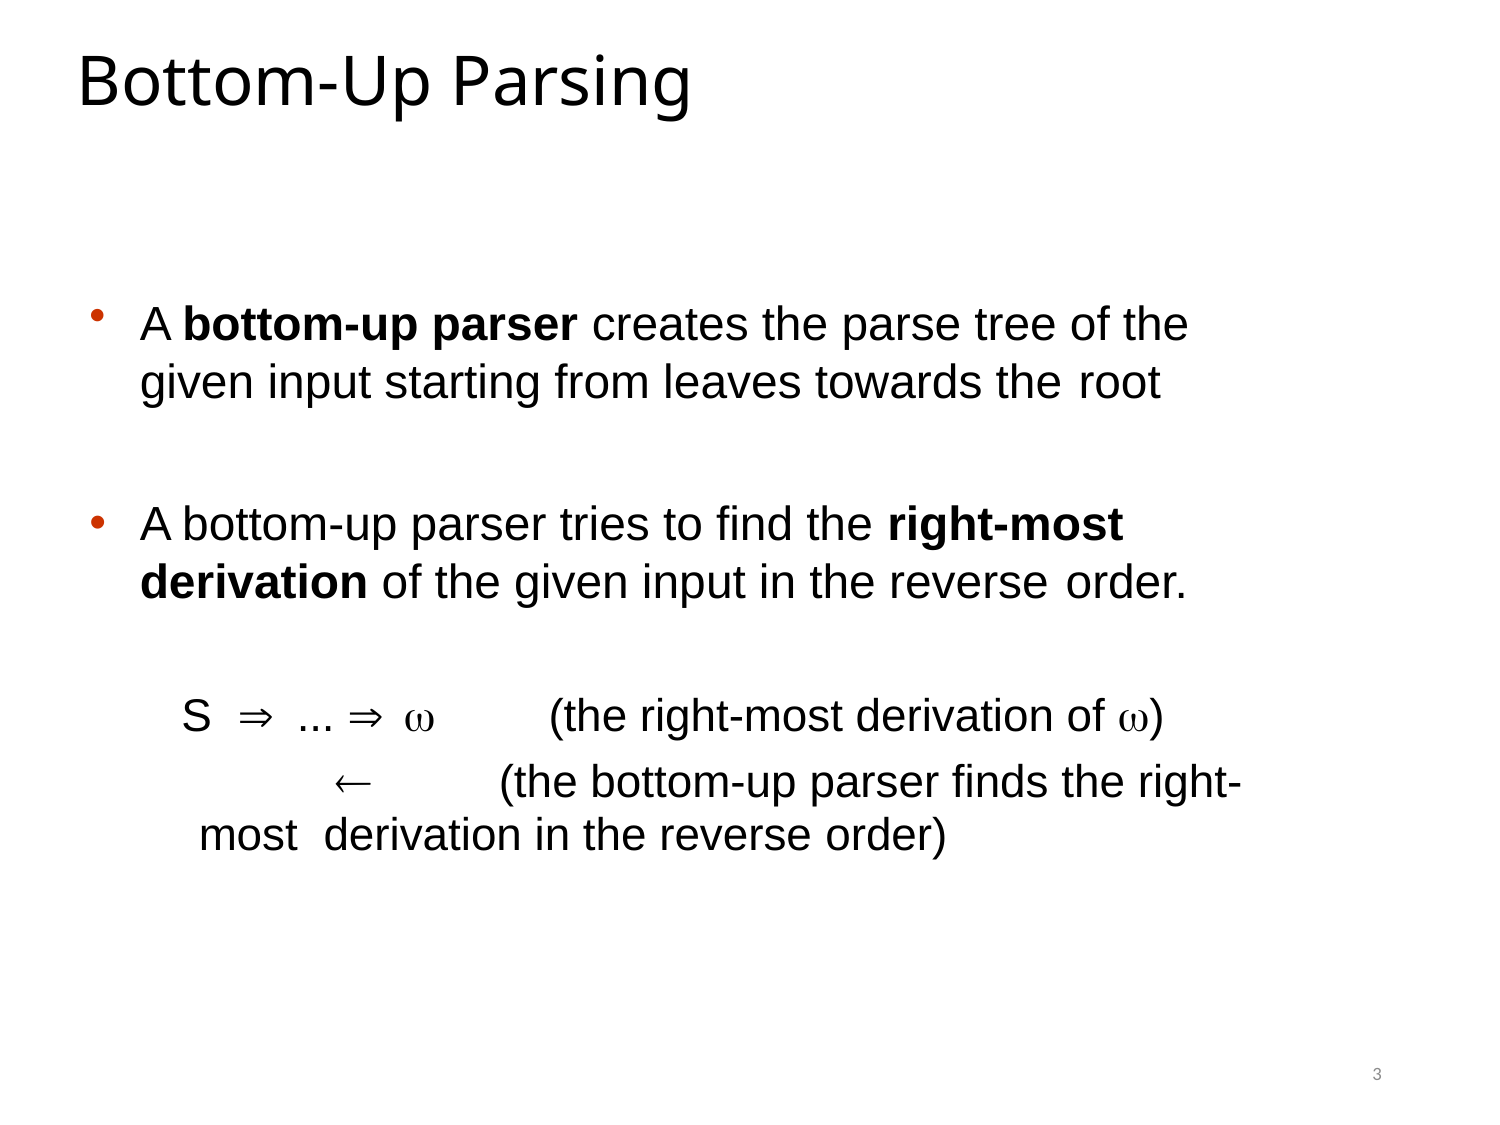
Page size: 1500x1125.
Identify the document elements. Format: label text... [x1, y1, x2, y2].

slide_number 3 [1059, 1042, 1397, 1103]
text_box A bottom-up parser creates the parse tree of the given input starting from leaves towards the root A bottom-up parser tries to find the right-most derivation of the given input in the reverse order. S  ...   (the right-most derivation of )  (the bottom-up parser finds the right-most derivation in the reverse order) [87, 292, 1319, 860]
title Bottom-Up Parsing [75, 0, 1300, 177]
